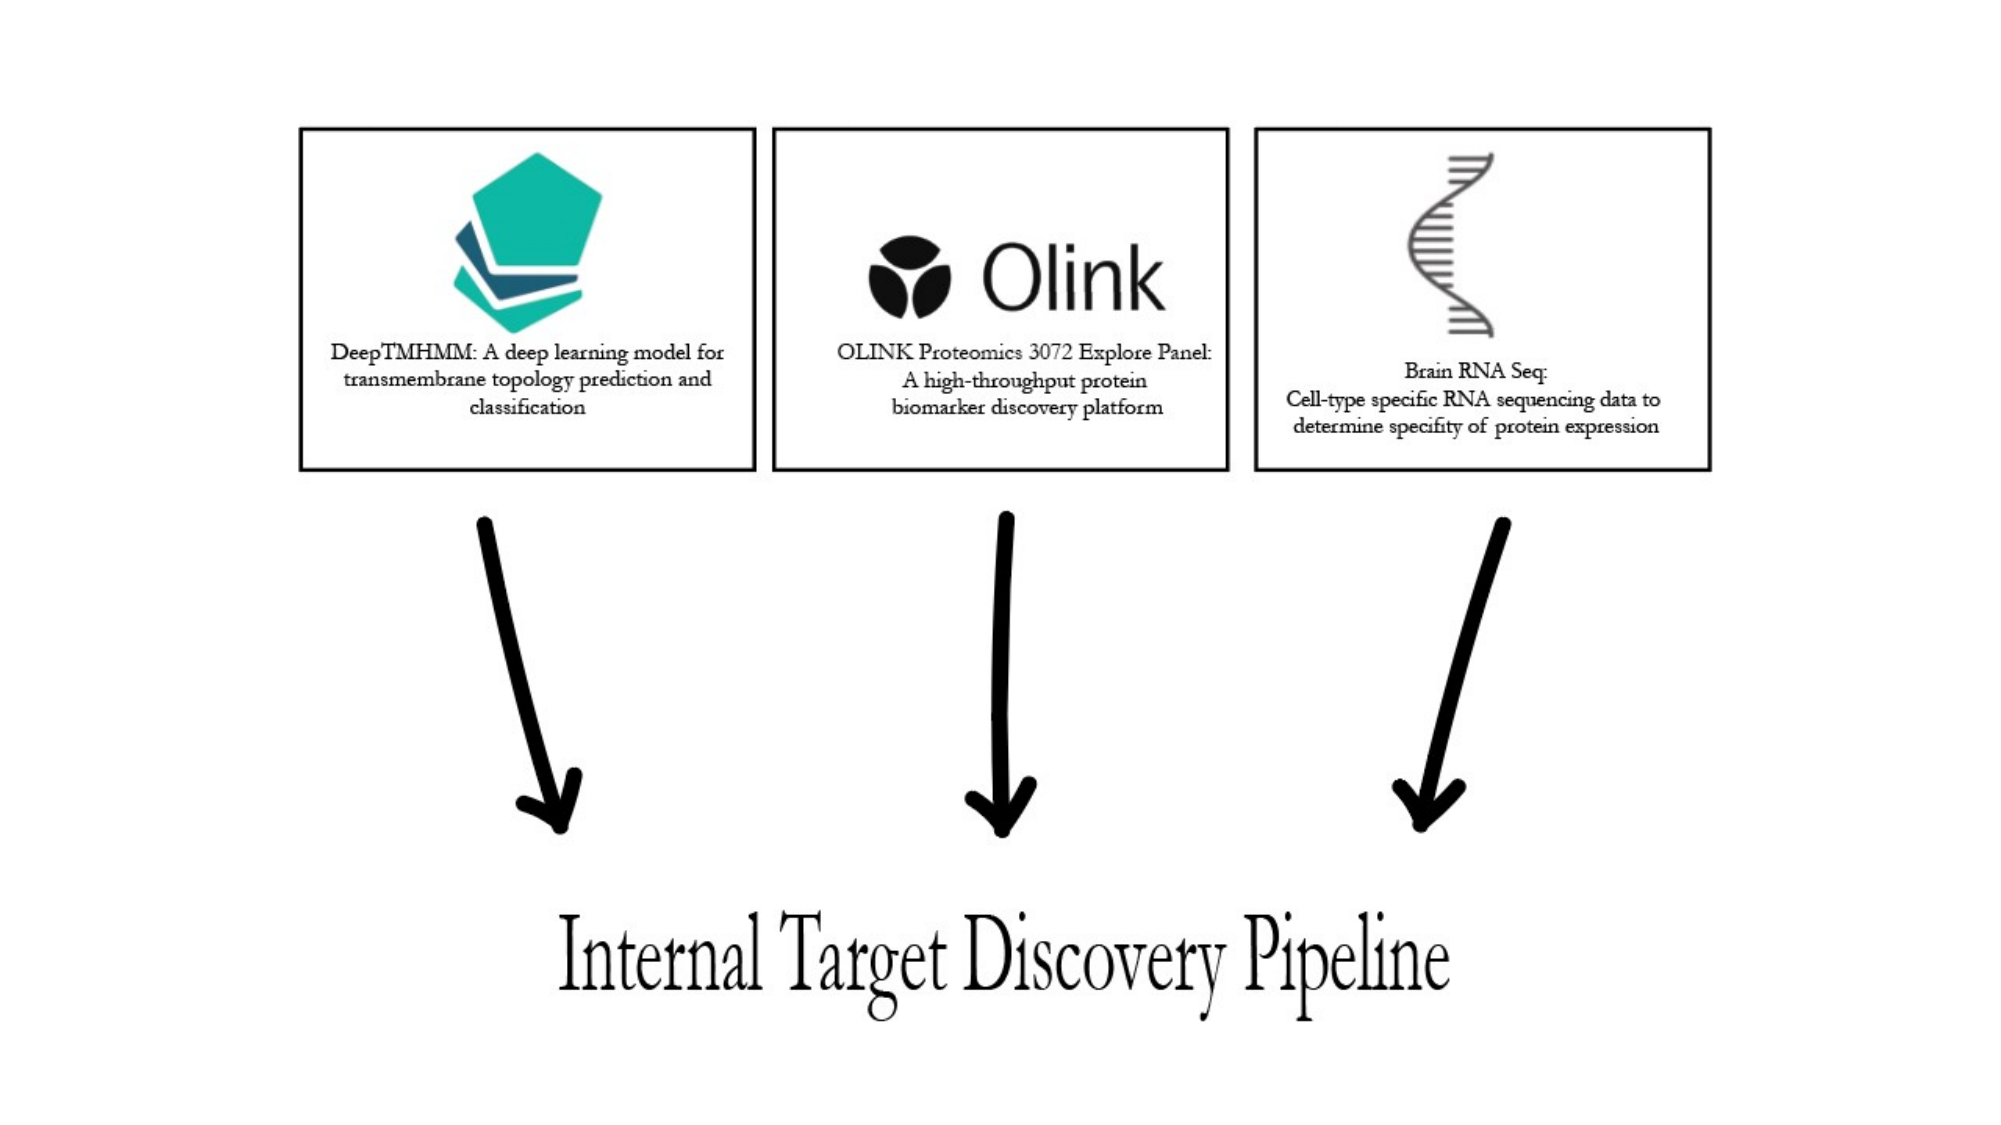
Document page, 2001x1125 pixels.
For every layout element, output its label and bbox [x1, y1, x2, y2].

picture [236, 70, 1764, 1048]
